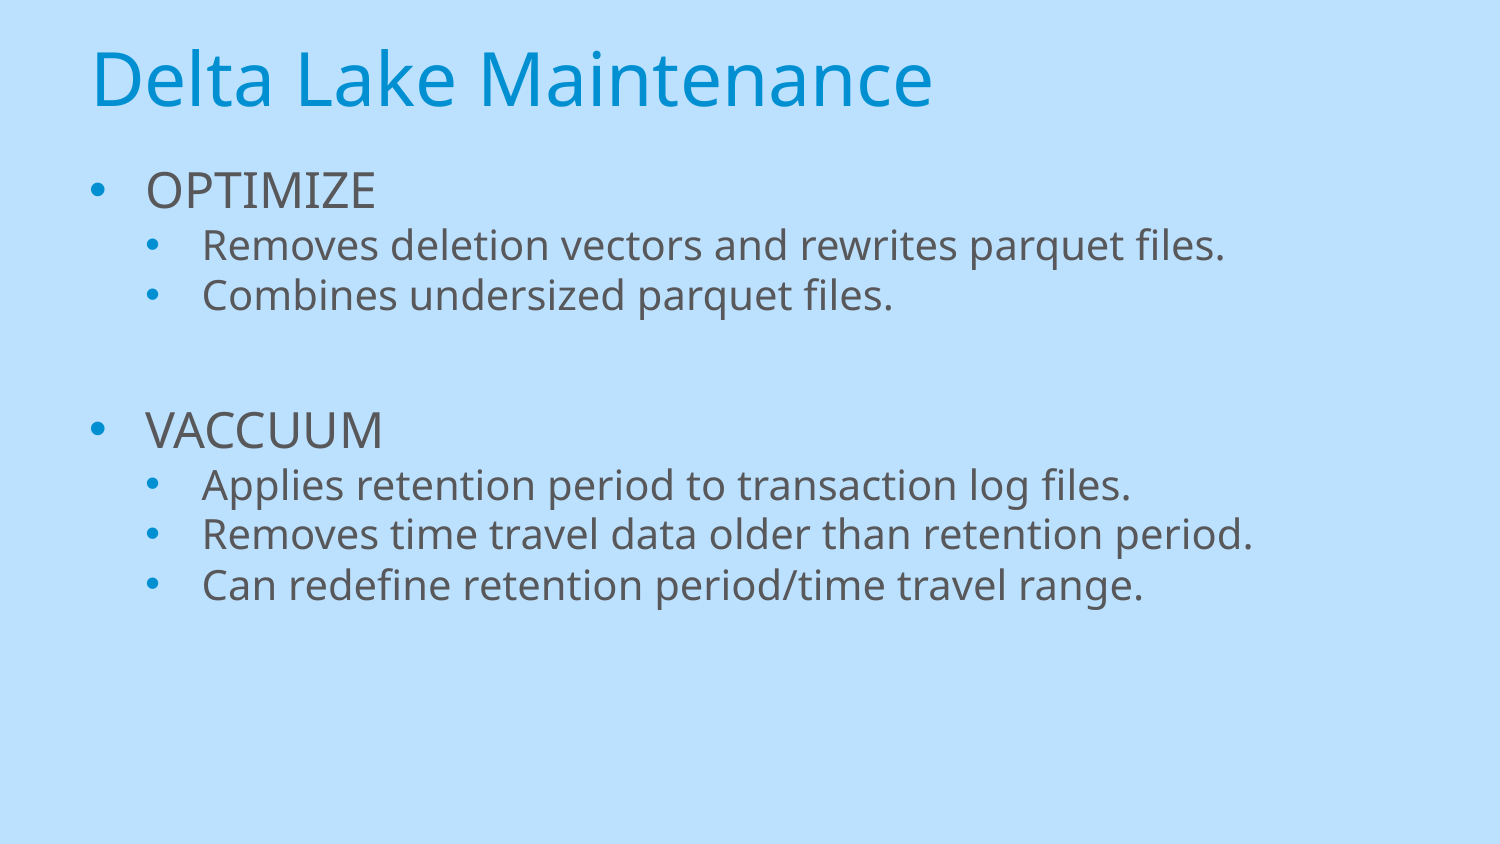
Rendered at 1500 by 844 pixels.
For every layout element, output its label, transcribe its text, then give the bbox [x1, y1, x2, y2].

list OPTIMIZE Removes deletion vectors and rewrites parquet files. Combines undersized parquet files. VACCUUM Applies retention period to transaction log files. Removes time travel data older than retention period. Can redefine retention period/time travel range. [74, 151, 1427, 758]
title Delta Lake Maintenance [75, 41, 1425, 142]
